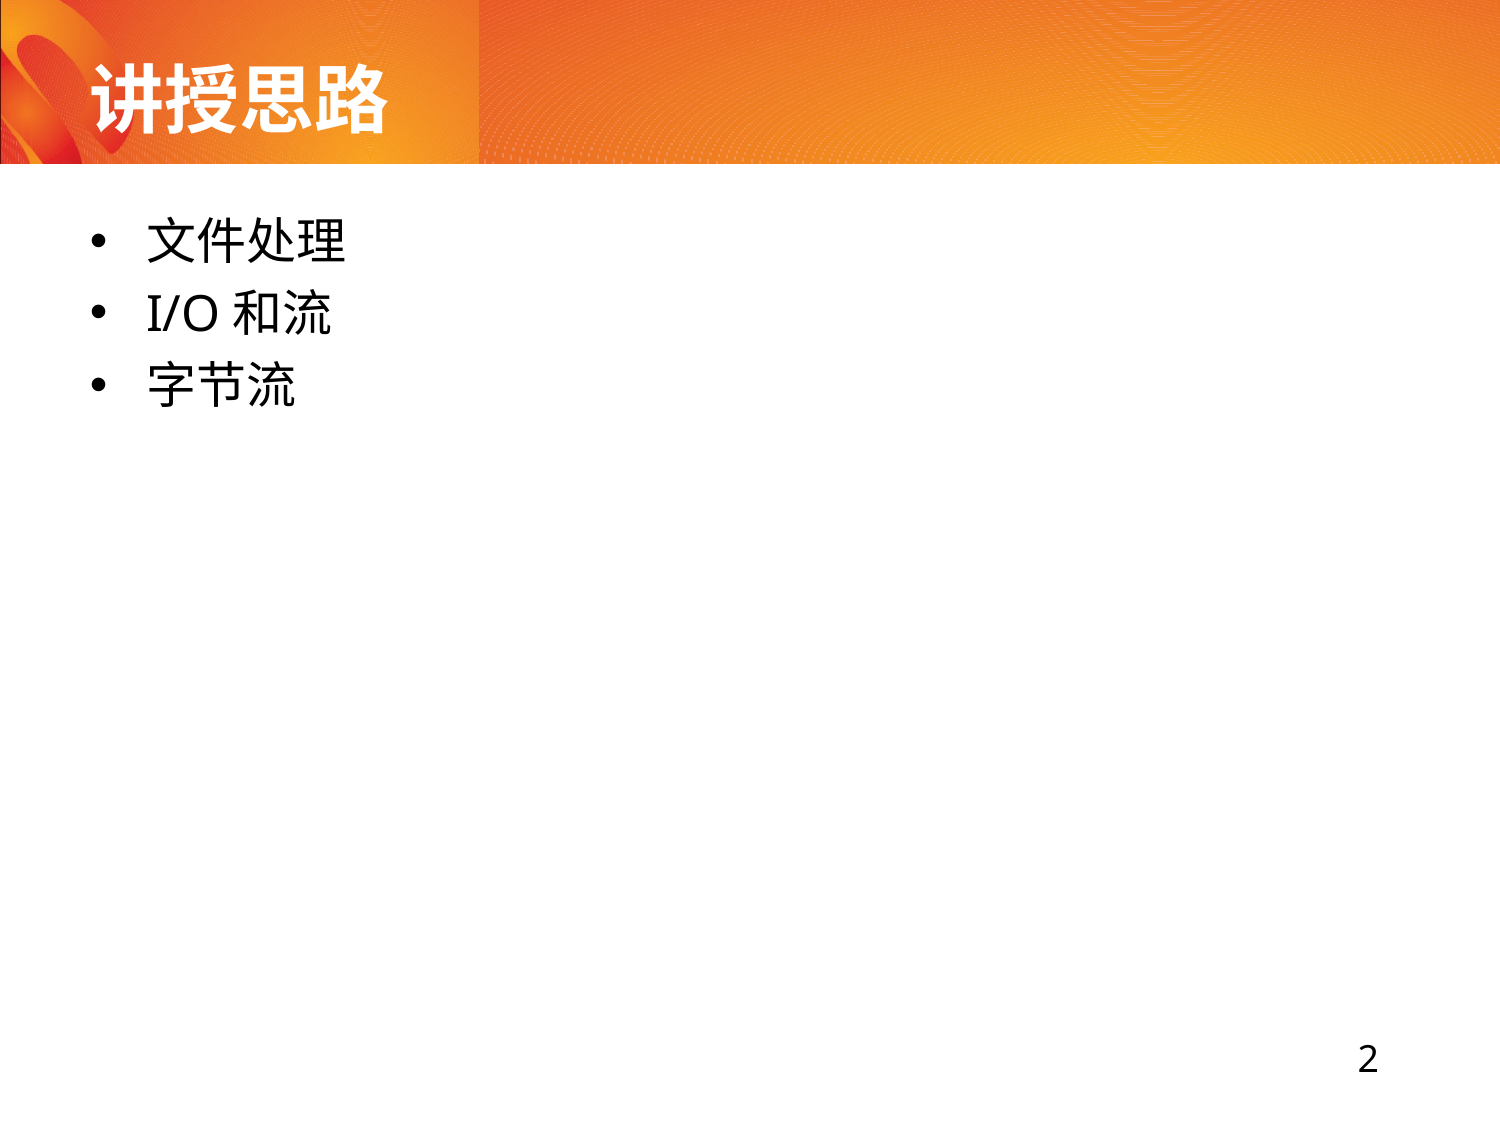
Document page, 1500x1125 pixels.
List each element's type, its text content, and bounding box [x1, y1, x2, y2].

title 讲授思路 [75, 45, 1425, 167]
list 文件处理 I/O和流 字节流 [75, 190, 1425, 1005]
picture [0, 0, 1500, 164]
